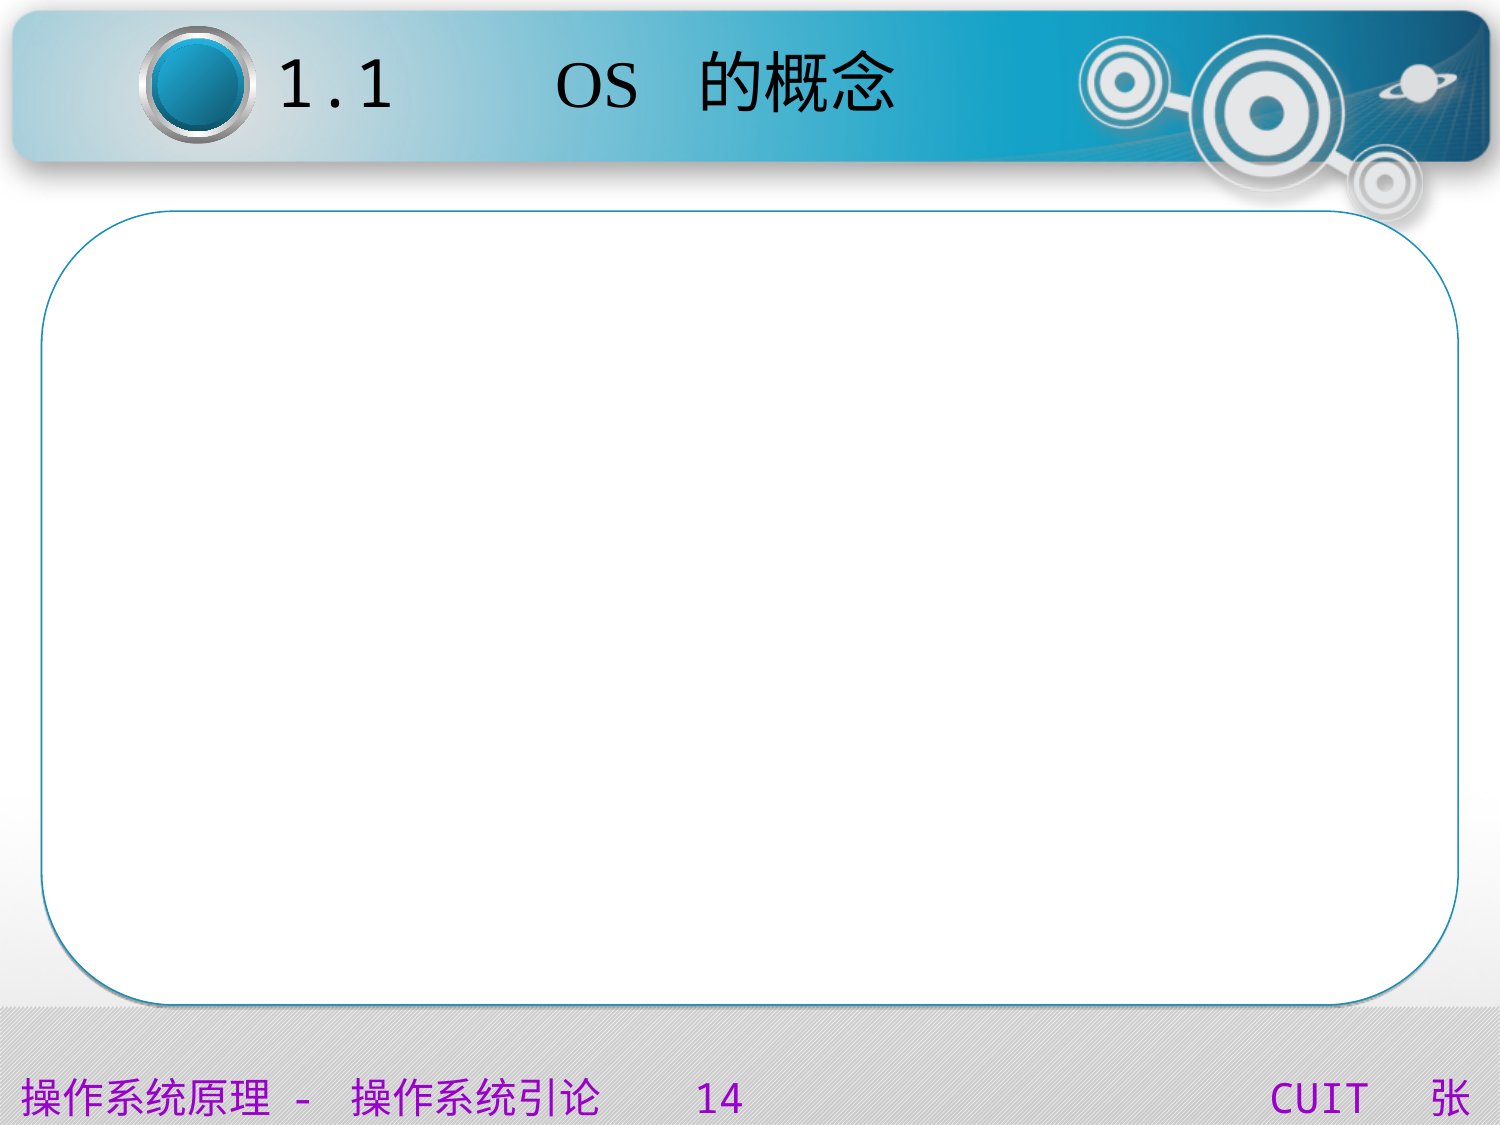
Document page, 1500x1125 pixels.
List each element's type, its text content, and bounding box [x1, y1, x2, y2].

picture [0, 0, 1500, 1006]
title 1.1 OS 的概念 [75, 24, 1115, 159]
